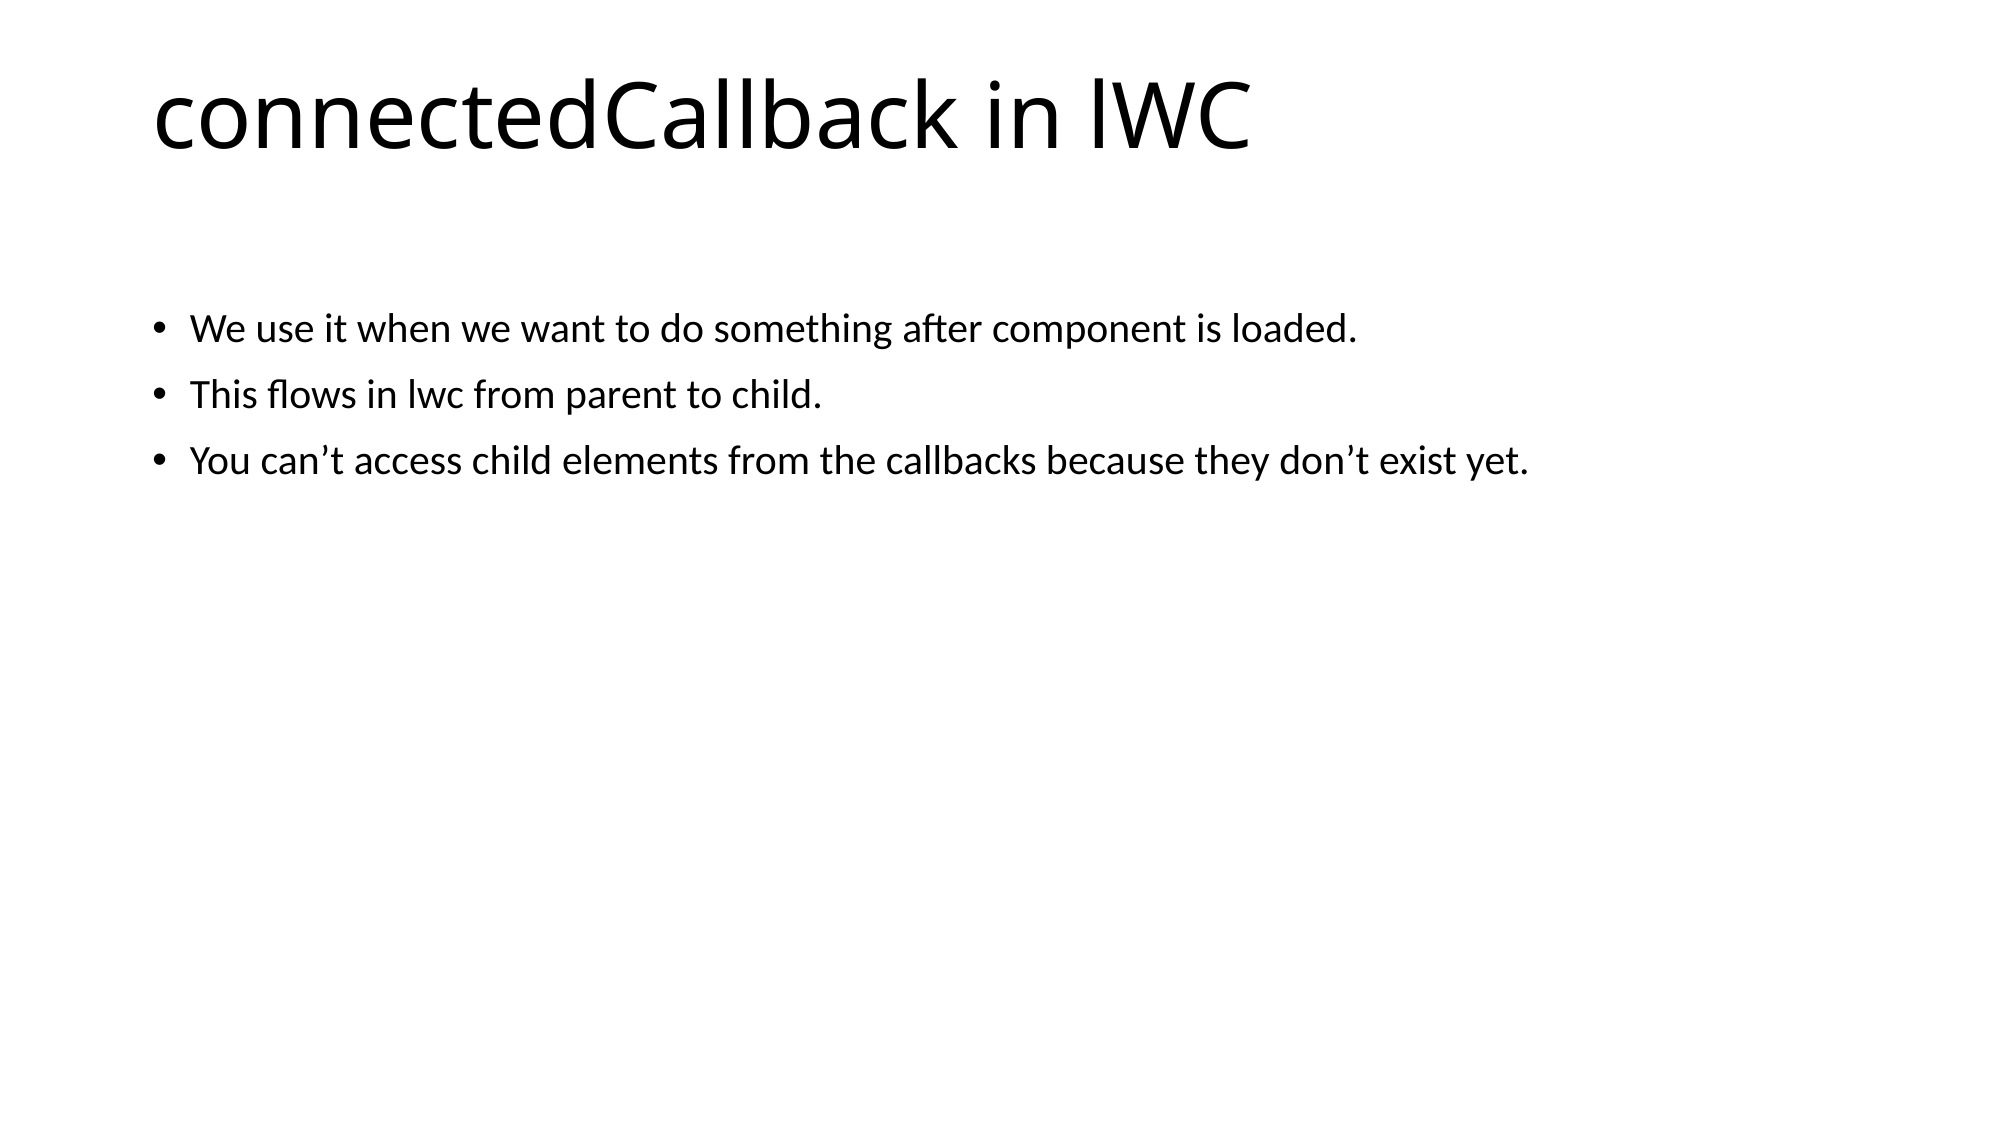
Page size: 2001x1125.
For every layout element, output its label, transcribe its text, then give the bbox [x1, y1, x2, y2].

title connectedCallback in lWC [137, 59, 1863, 278]
list We use it when we want to do something after component is loaded. This flows in lwc from parent to child. You can’t access child elements from the callbacks because they don’t exist yet. [137, 299, 1863, 1014]
